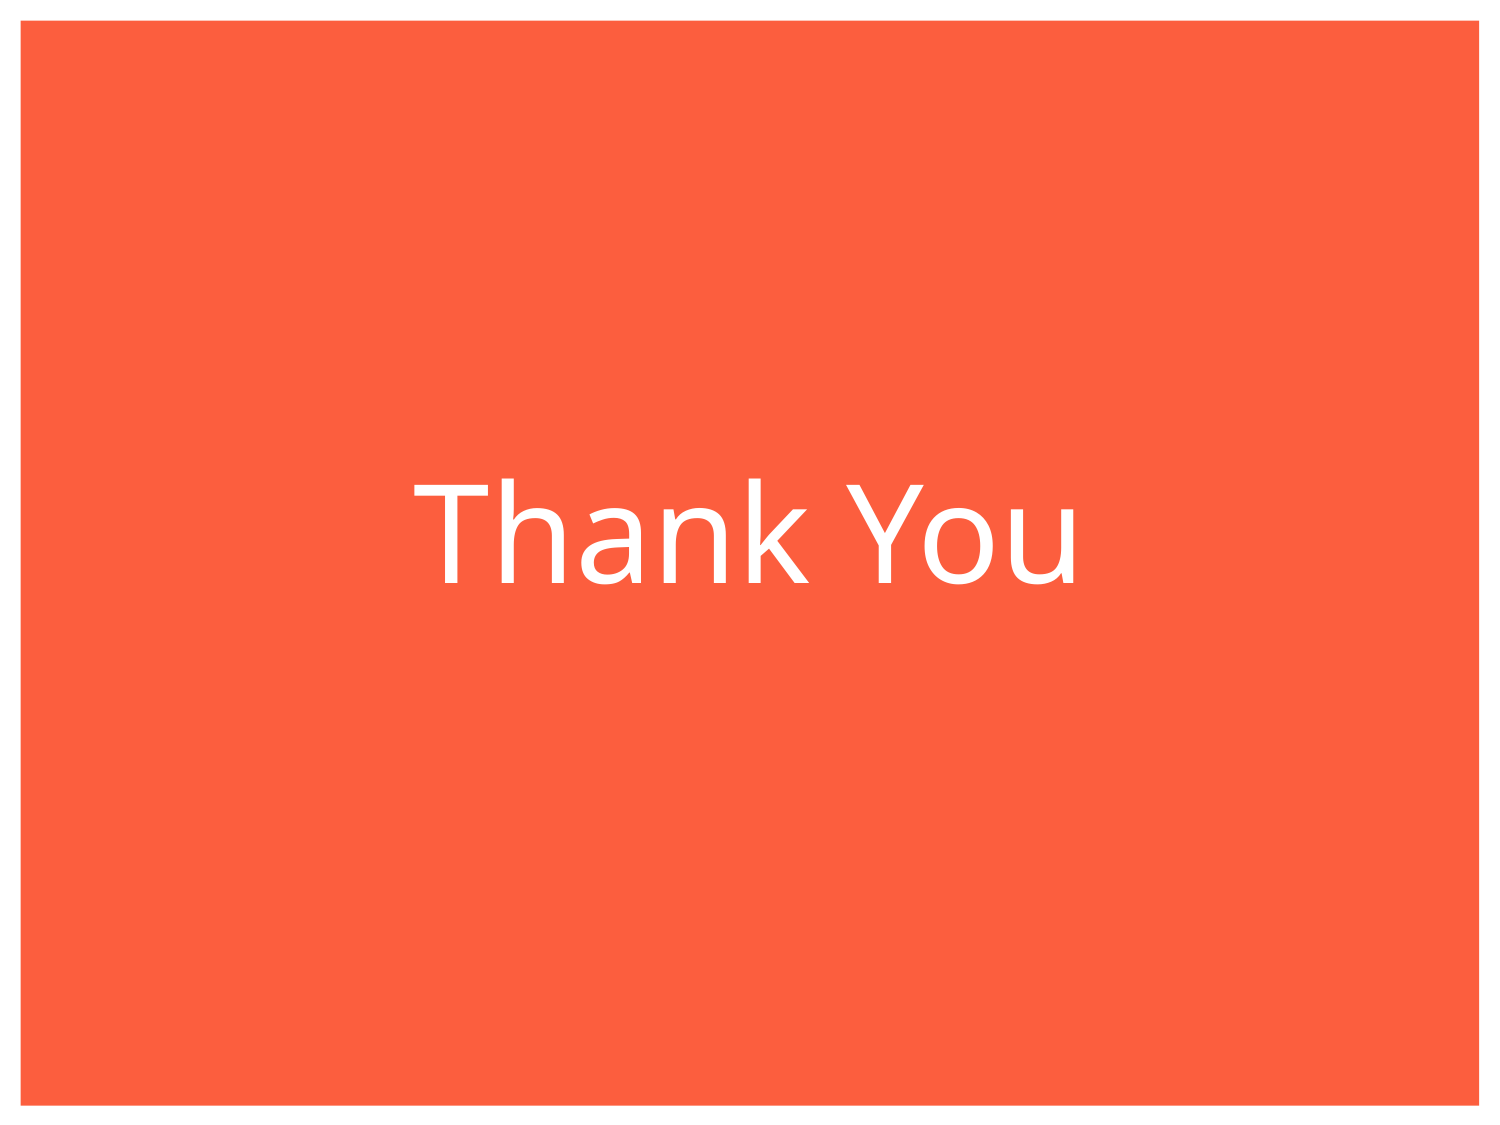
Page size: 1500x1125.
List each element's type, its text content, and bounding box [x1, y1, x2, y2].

title Thank You [377, 432, 1123, 674]
text_box [19, 19, 1481, 1108]
